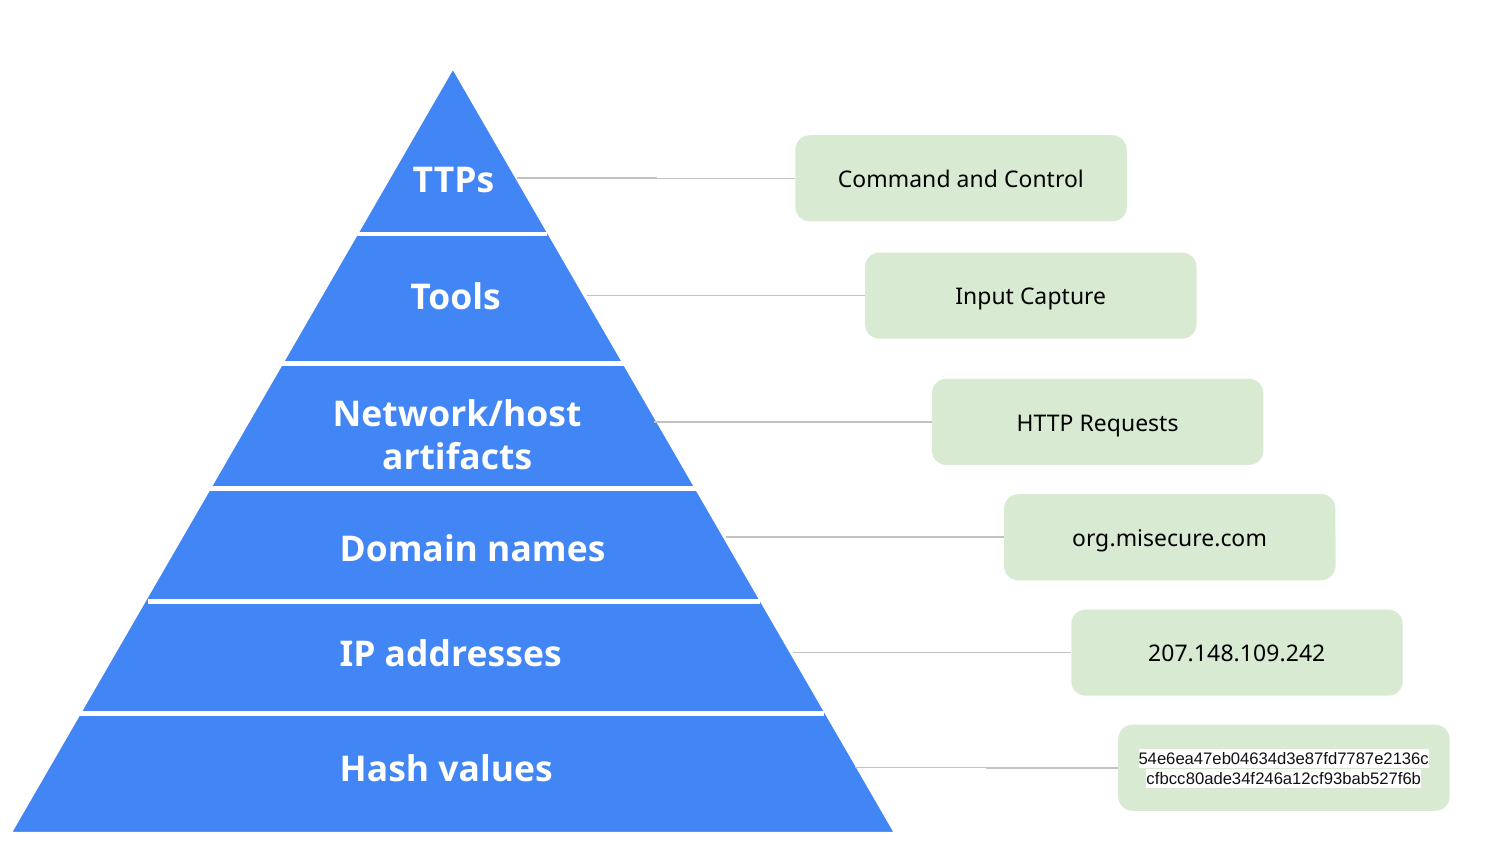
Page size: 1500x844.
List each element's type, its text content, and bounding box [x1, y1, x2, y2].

text_box org.misecure.com [1004, 494, 1336, 581]
text_box Command and Control [902, 135, 1127, 222]
text_box Input Capture [902, 252, 1197, 339]
text_box HTTP Requests [931, 378, 1264, 465]
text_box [8, 65, 898, 835]
text_box 54e6ea47eb04634d3e87fd7787e2136ccfbcc80ade34f246a12cf93bab527f6b [1118, 724, 1450, 811]
text_box 207.148.109.242 [1071, 609, 1403, 696]
